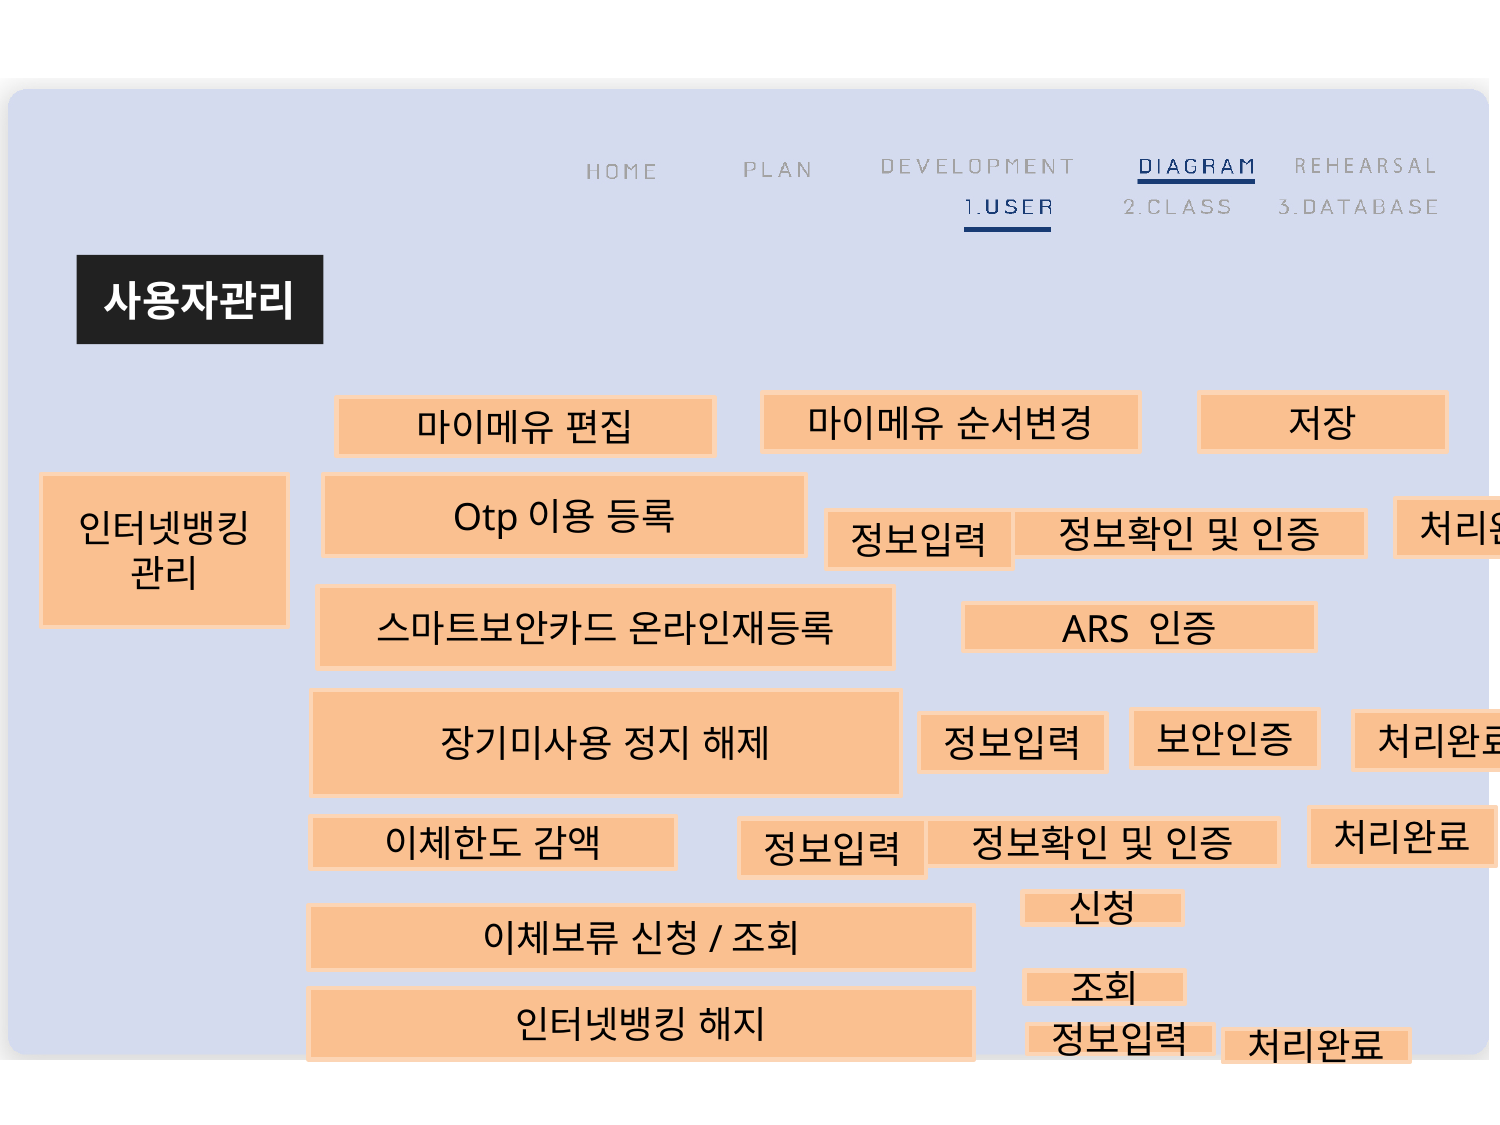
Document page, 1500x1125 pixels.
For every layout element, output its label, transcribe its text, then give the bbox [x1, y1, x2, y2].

picture [0, 77, 1490, 1060]
text_box 처리완료 [1493, 709, 1500, 772]
text_box 처리완료 [1493, 805, 1498, 868]
text_box 처리완료 [1493, 496, 1500, 559]
